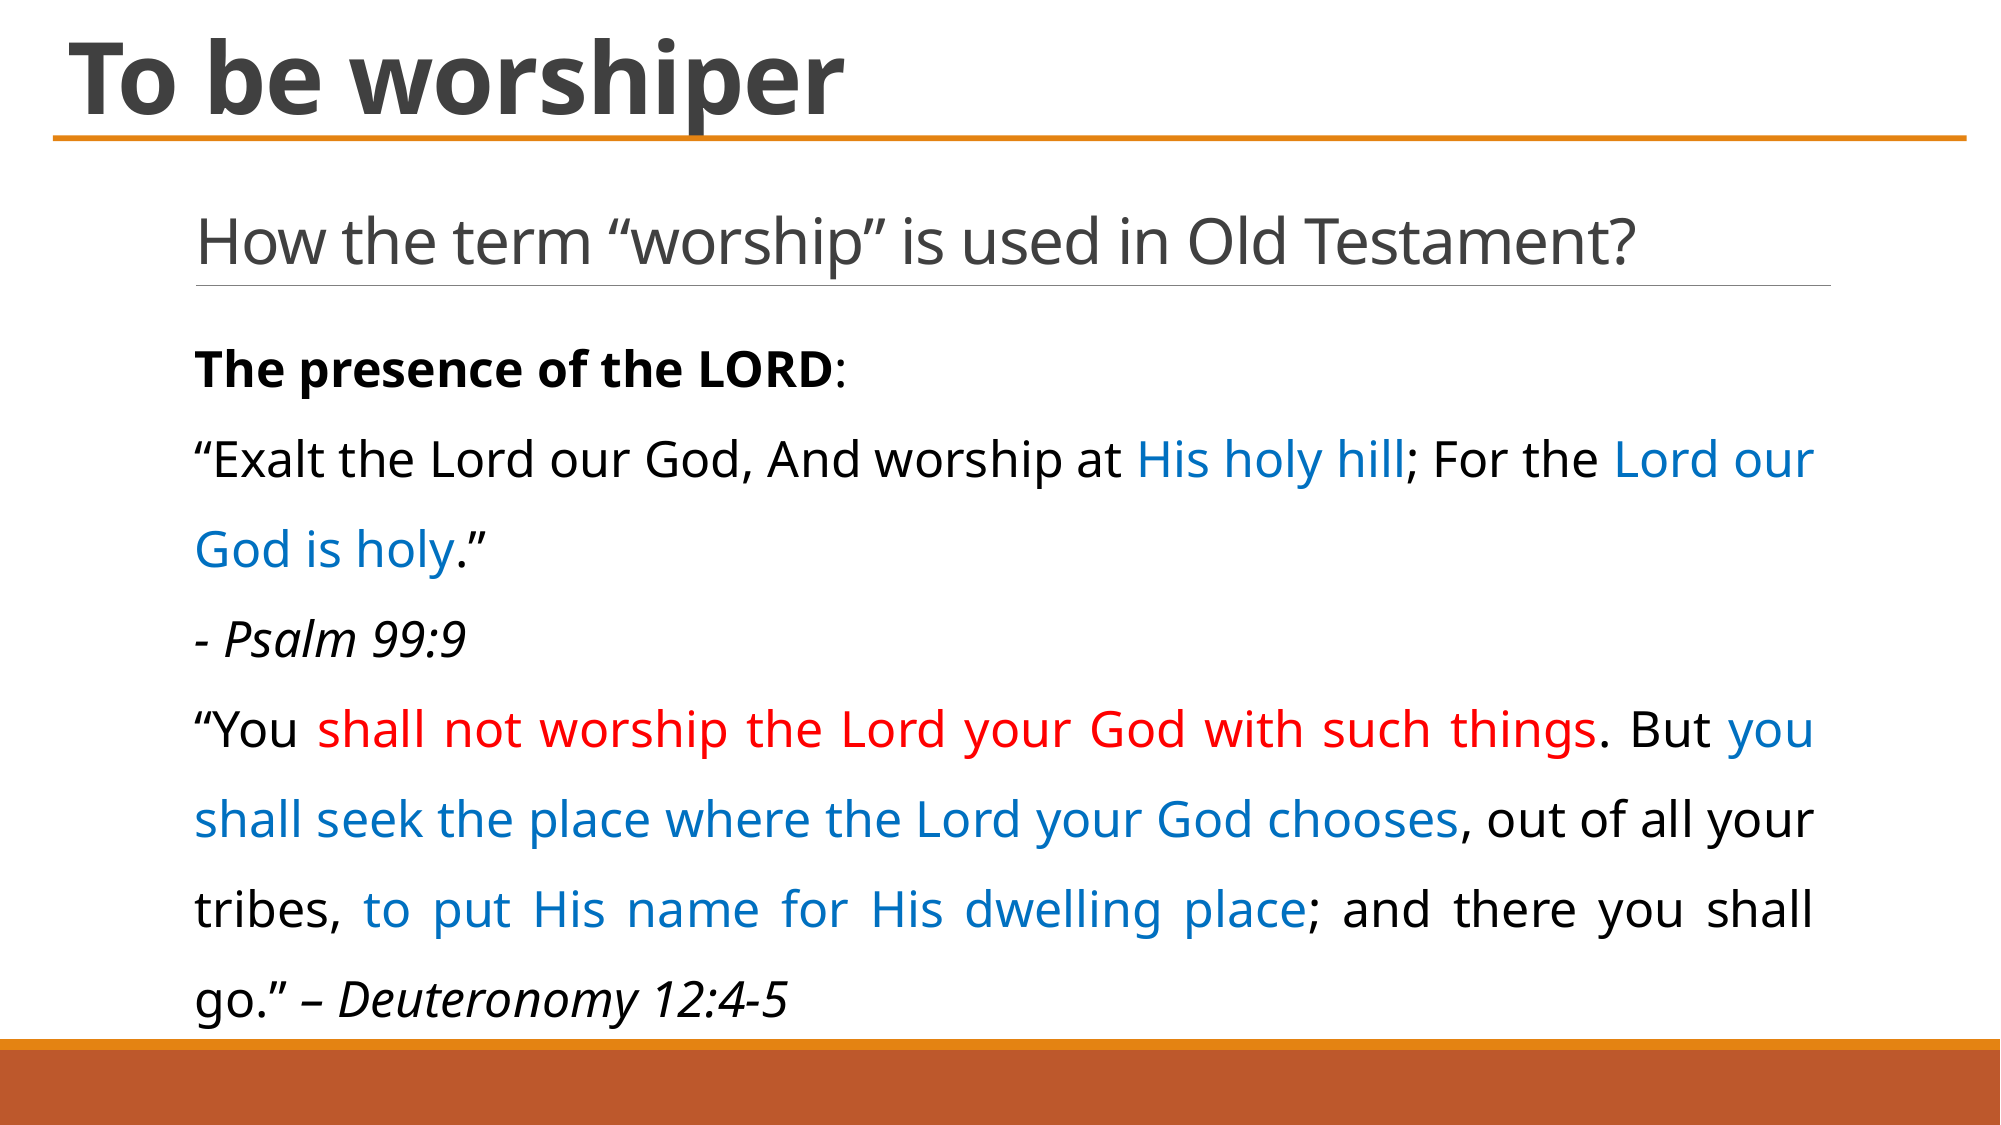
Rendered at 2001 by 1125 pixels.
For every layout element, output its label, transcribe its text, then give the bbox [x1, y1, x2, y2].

text_box [51, 134, 1968, 142]
title How the term “worship” is used in Old Testament? [180, 156, 1830, 285]
text_box To be worshiper [52, 14, 1703, 134]
text_box The presence of the LORD: “Exalt the Lord our God, And worship at His holy hill; For the Lord our God is holy.” - Psalm 99:9 “You shall not worship the Lord your God with such things. But you shall seek the place where the Lord your God chooses, out of all your tribes, to put His name for His dwelling place; and there you shall go.” – Deuteronomy 12:4-5 [179, 299, 1830, 1035]
